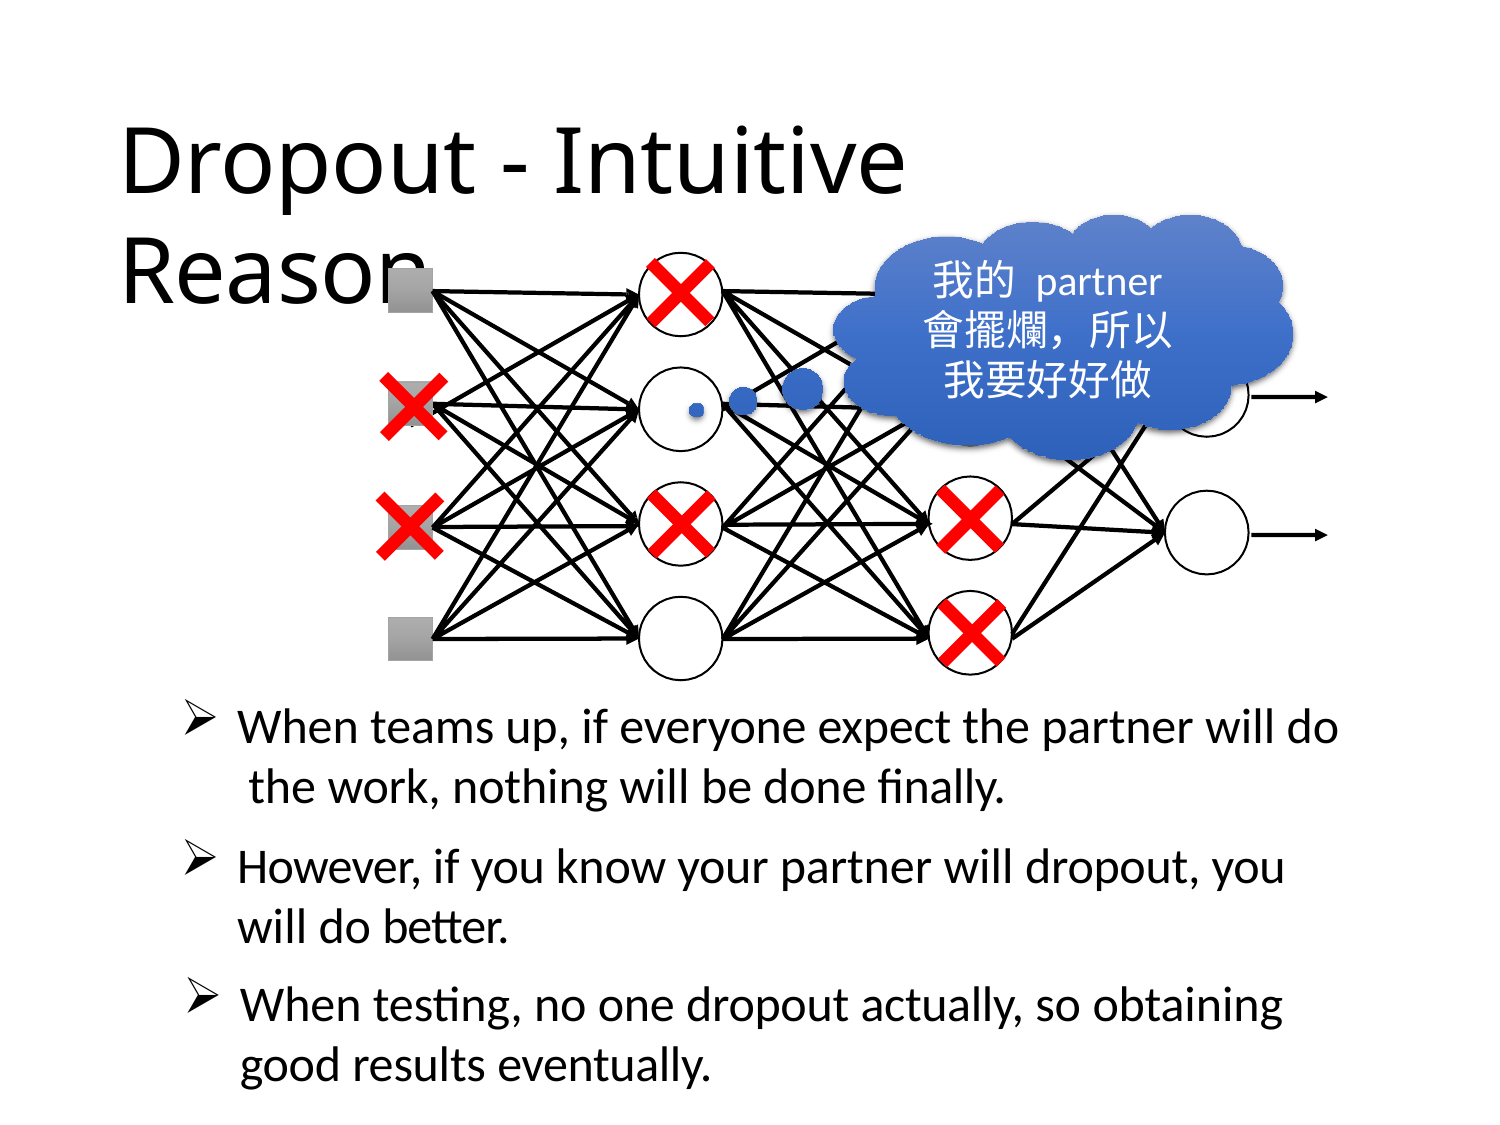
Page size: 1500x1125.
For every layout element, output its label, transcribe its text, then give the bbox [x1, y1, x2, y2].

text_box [373, 255, 1009, 670]
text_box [387, 208, 1328, 682]
title Dropout - Intuitive Reason [116, 100, 1087, 323]
text_box When teams up, if everyone expect the partner will do the work, nothing will be done finally. However, if you know your partner will dropout, you will do better. When testing, no one dropout actually, so obtaining good results eventually. [178, 691, 1347, 1092]
